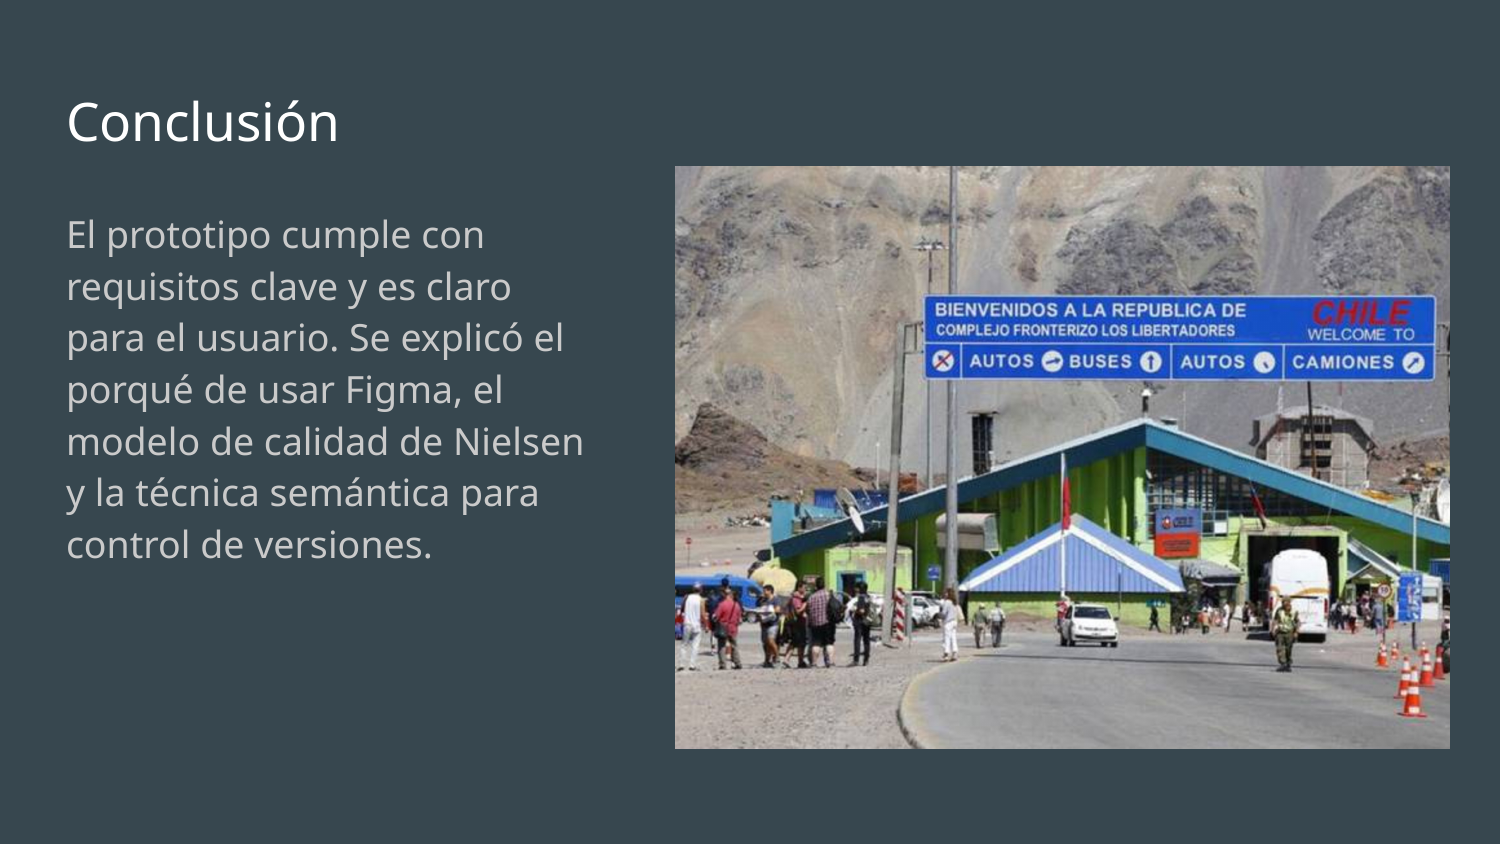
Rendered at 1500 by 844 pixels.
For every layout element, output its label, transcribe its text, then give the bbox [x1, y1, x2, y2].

picture [674, 166, 1451, 749]
title Conclusión [51, 72, 1449, 167]
list El prototipo cumple con requisitos clave y es claro para el usuario. Se explicó el porqué de usar Figma, el modelo de calidad de Nielsen y la técnica semántica para control de versiones. [51, 189, 617, 750]
